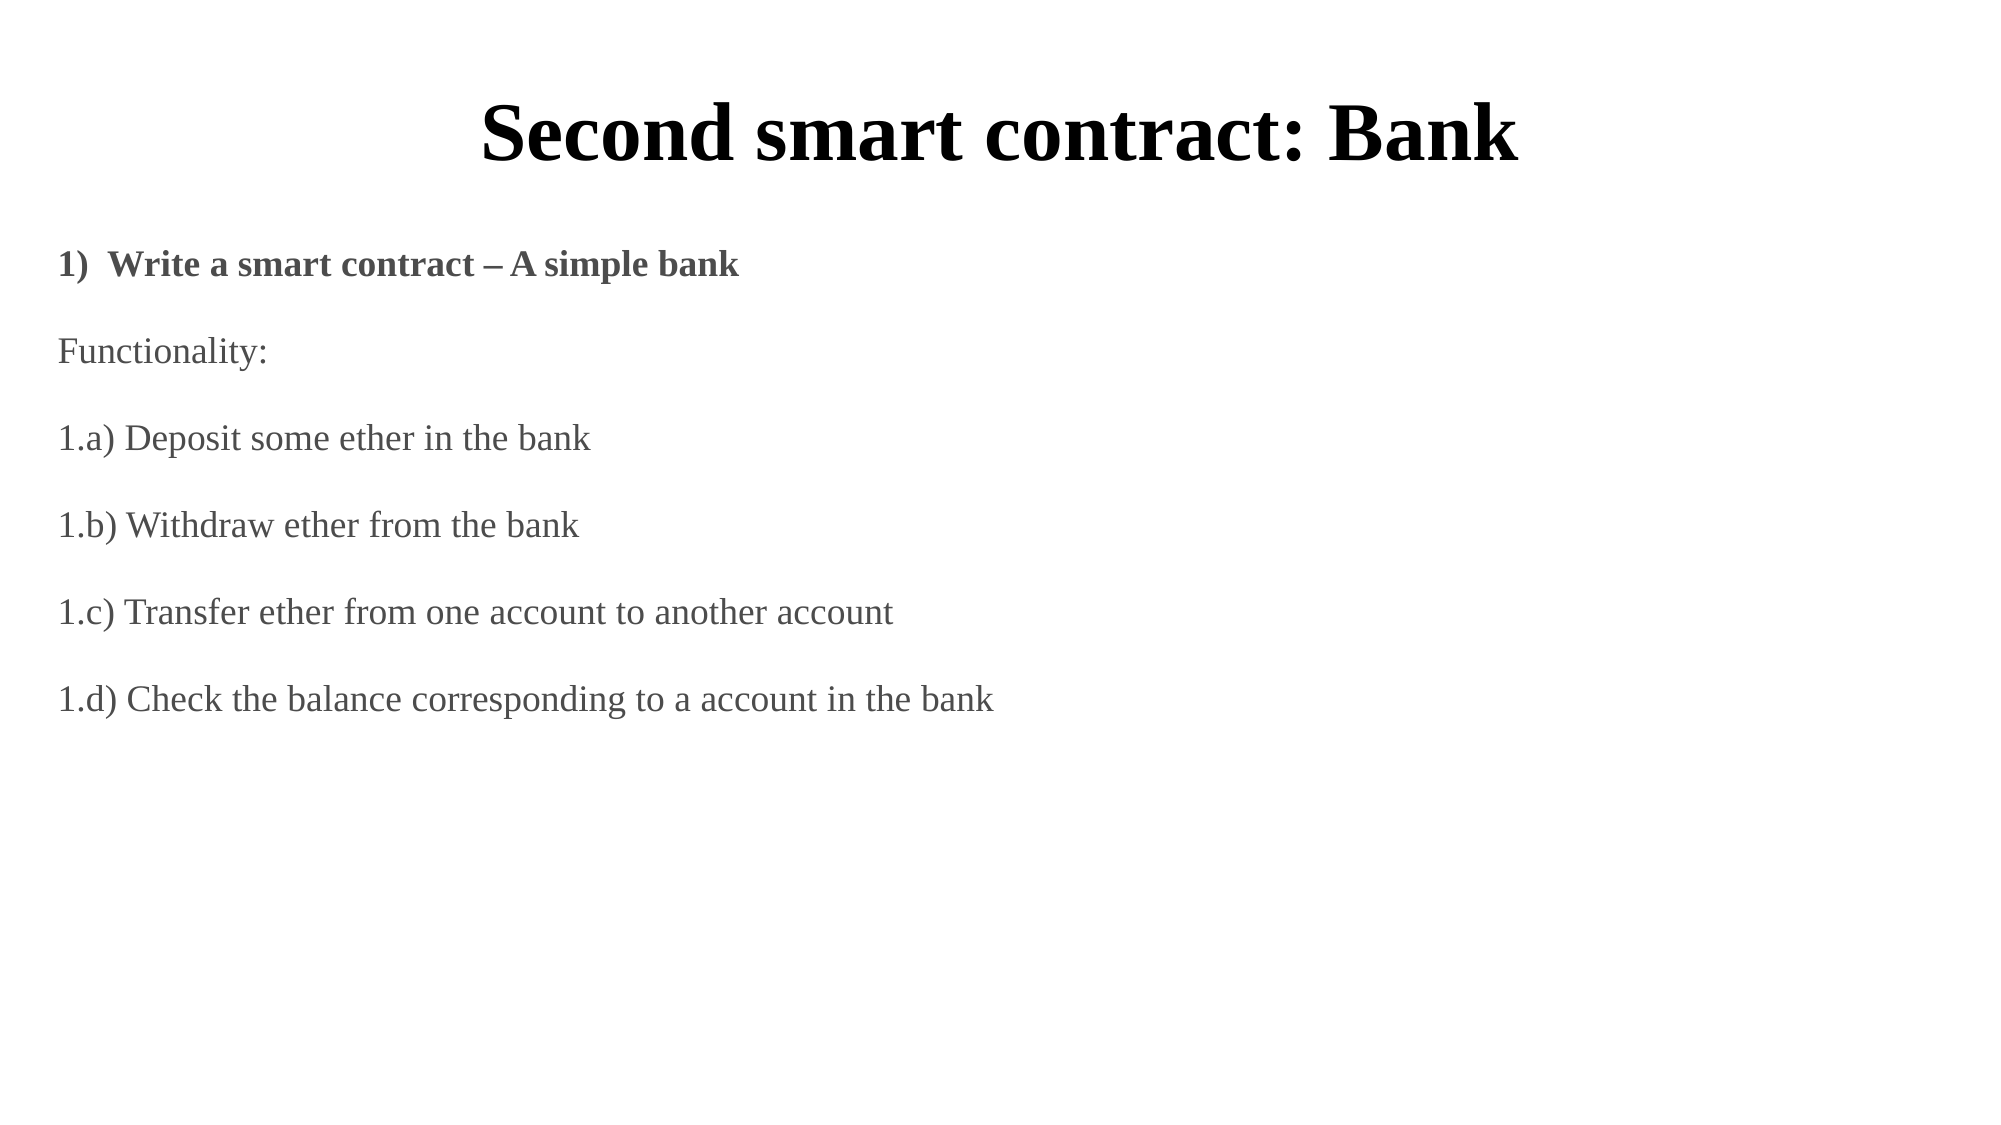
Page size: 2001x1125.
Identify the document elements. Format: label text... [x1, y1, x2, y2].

list 1) Write a smart contract – A simple bank Functionality: 1.a) Deposit some ether in the bank 1.b) Withdraw ether from the bank 1.c) Transfer ether from one account to another account 1.d) Check the balance corresponding to a account in the bank [42, 224, 1971, 1075]
title Second smart contract: Bank [137, 50, 1863, 190]
